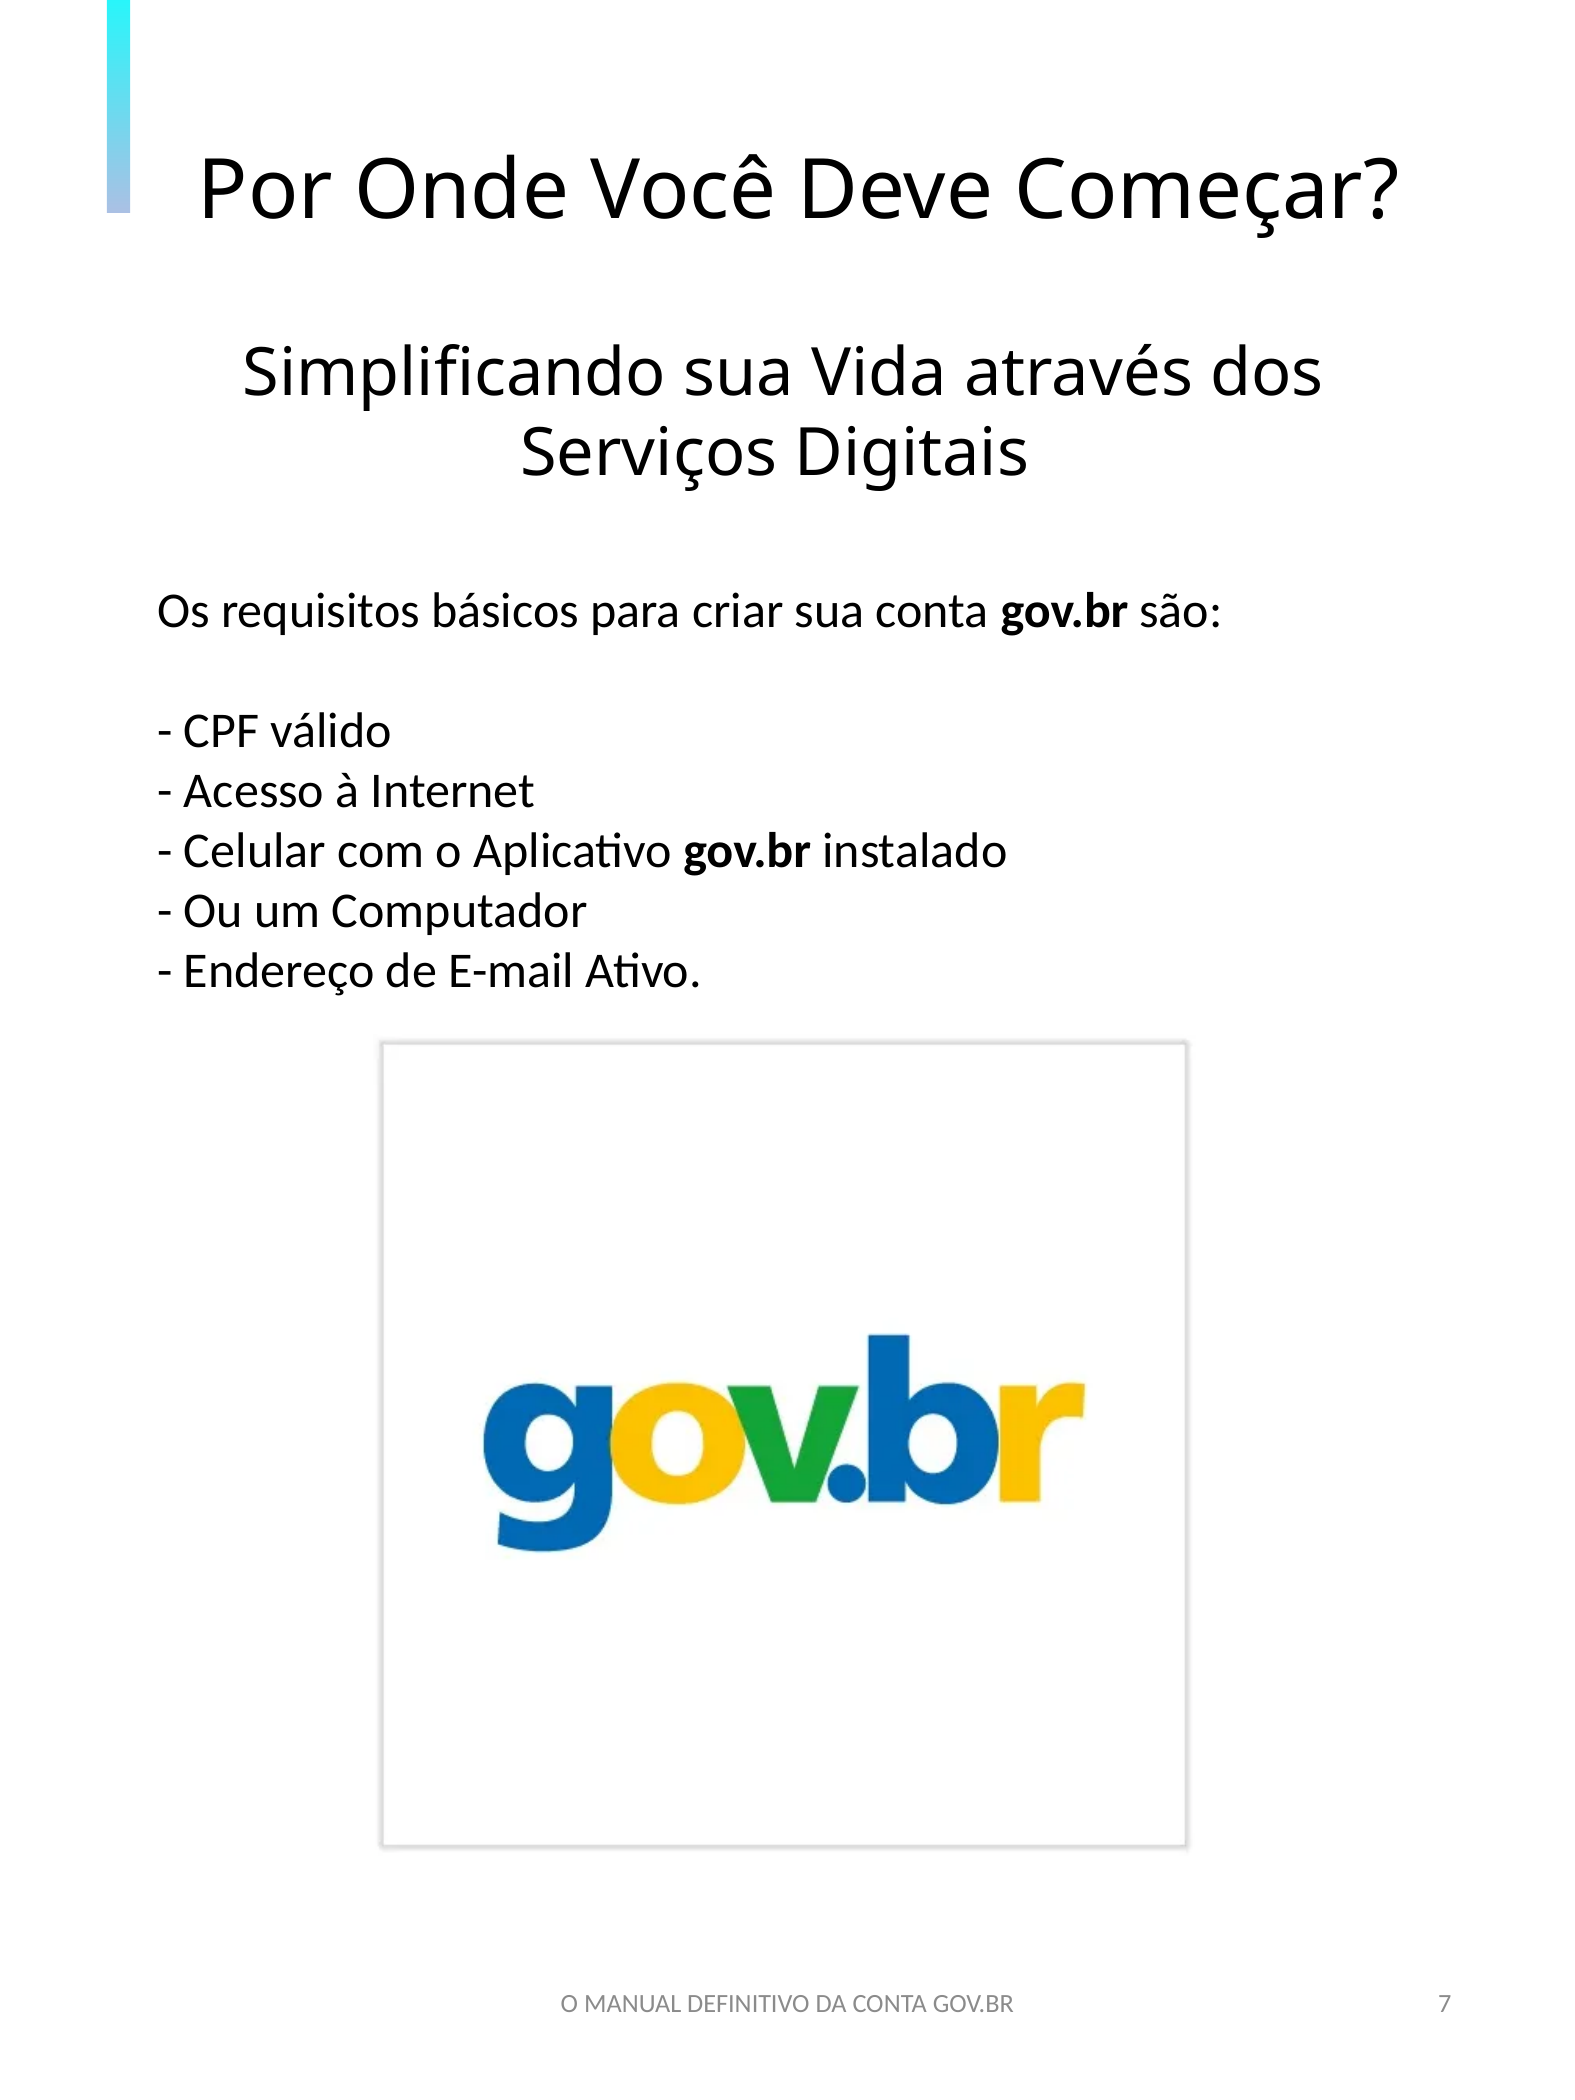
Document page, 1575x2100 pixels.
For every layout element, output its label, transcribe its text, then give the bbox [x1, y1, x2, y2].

text_box Por Onde Você Deve Começar? [158, 127, 1441, 243]
footer O MANUAL DEFINITIVO DA CONTA GOV.BR [521, 1946, 1053, 2058]
slide_number 7 [1112, 1946, 1467, 2058]
text_box Os requisitos básicos para criar sua conta gov.br são: - CPF válido - Acesso à Internet - Celular com o Aplicativo gov.br instalado - Ou um Computador - Endereço de E-mail Ativo. [142, 569, 1425, 1005]
text_box Simplificando sua Vida através dos Serviços Digitais [142, 321, 1425, 497]
picture [373, 1034, 1196, 1856]
text_box [106, 0, 131, 213]
